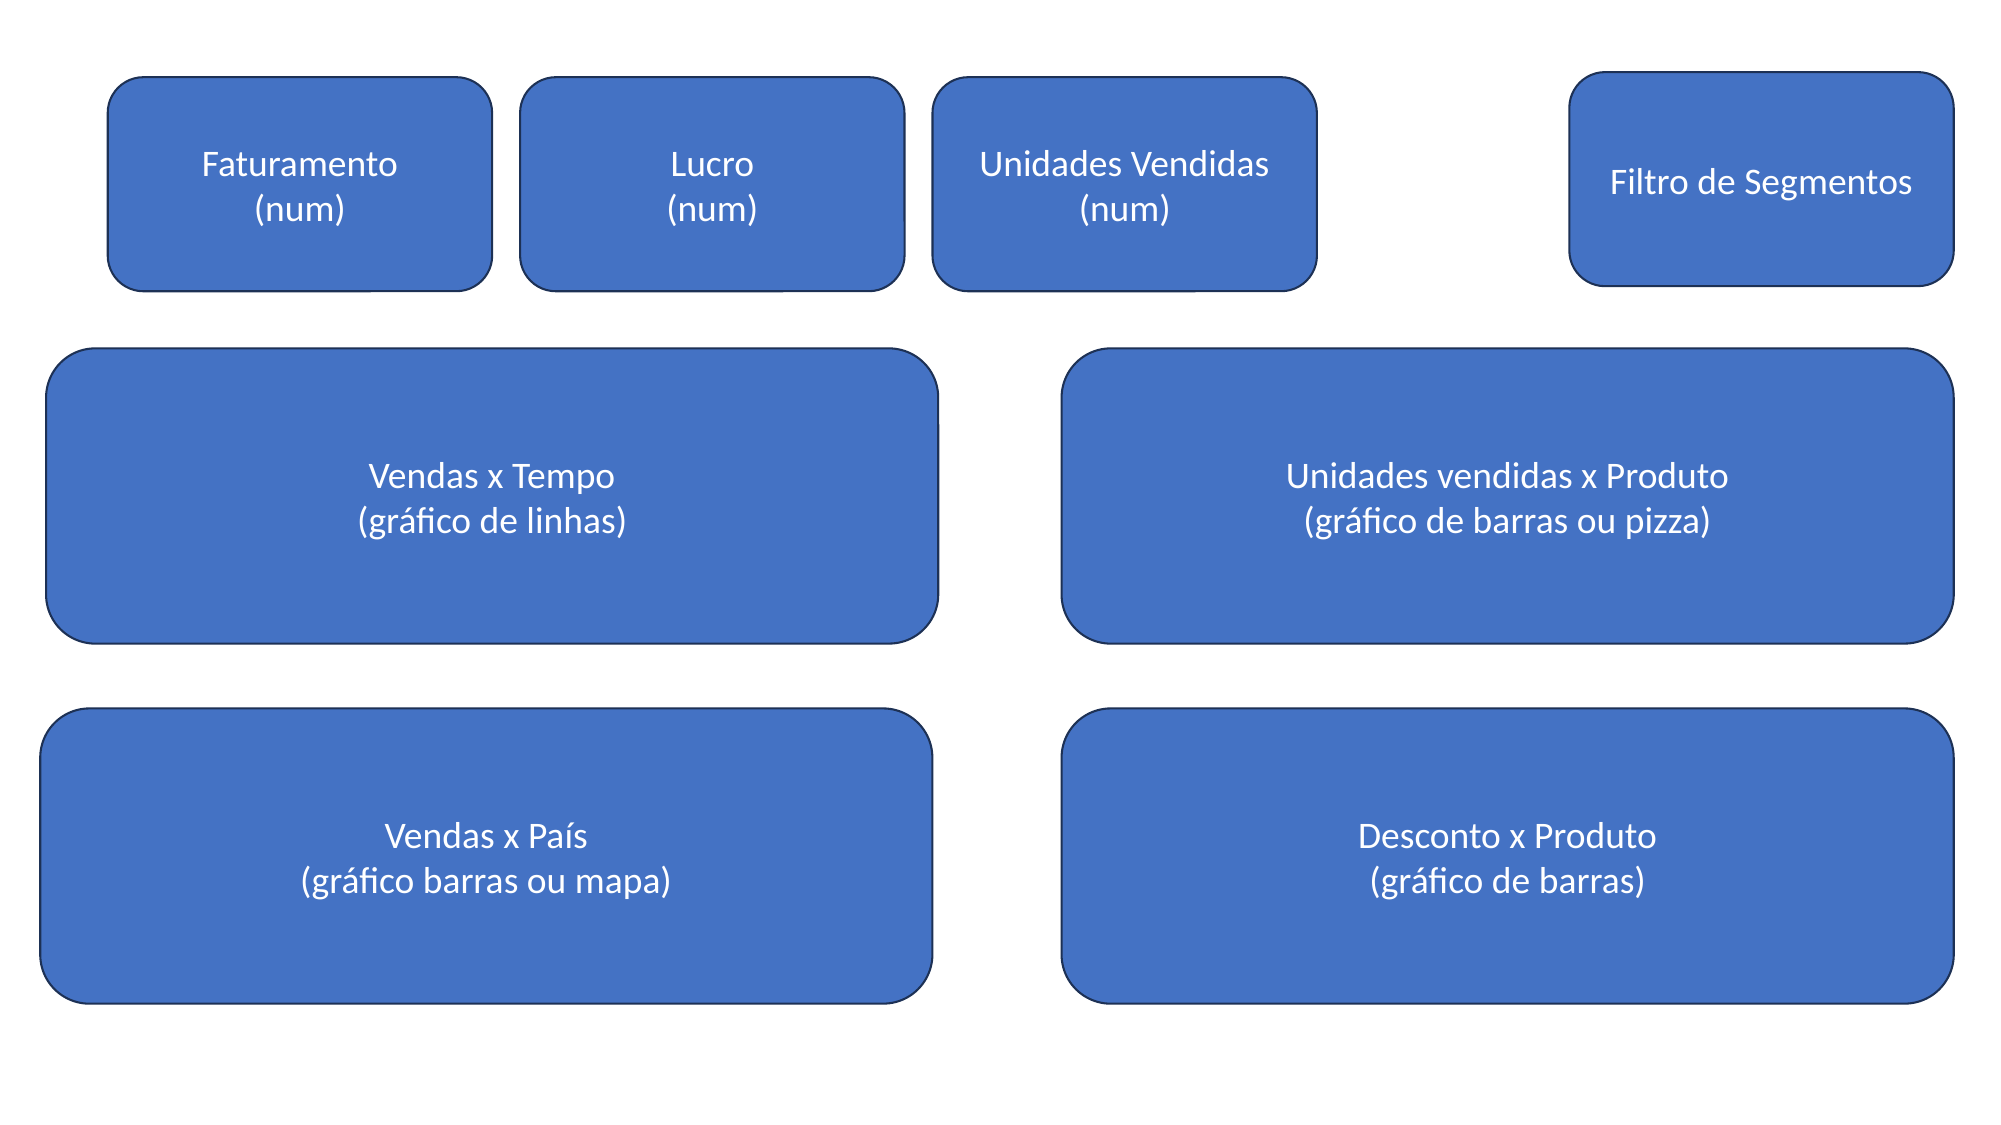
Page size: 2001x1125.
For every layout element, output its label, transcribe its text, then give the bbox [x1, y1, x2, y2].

text_box Filtro de Segmentos [1568, 71, 1955, 288]
text_box Faturamento (num) [106, 76, 494, 293]
text_box Desconto x Produto (gráfico de barras) [1060, 707, 1955, 1005]
text_box Lucro (num) [519, 76, 906, 293]
text_box Vendas x Tempo (gráfico de linhas) [45, 347, 940, 645]
text_box Unidades Vendidas (num) [931, 76, 1318, 293]
text_box Vendas x País (gráfico barras ou mapa) [39, 707, 934, 1005]
text_box Unidades vendidas x Produto (gráfico de barras ou pizza) [1060, 347, 1955, 645]
